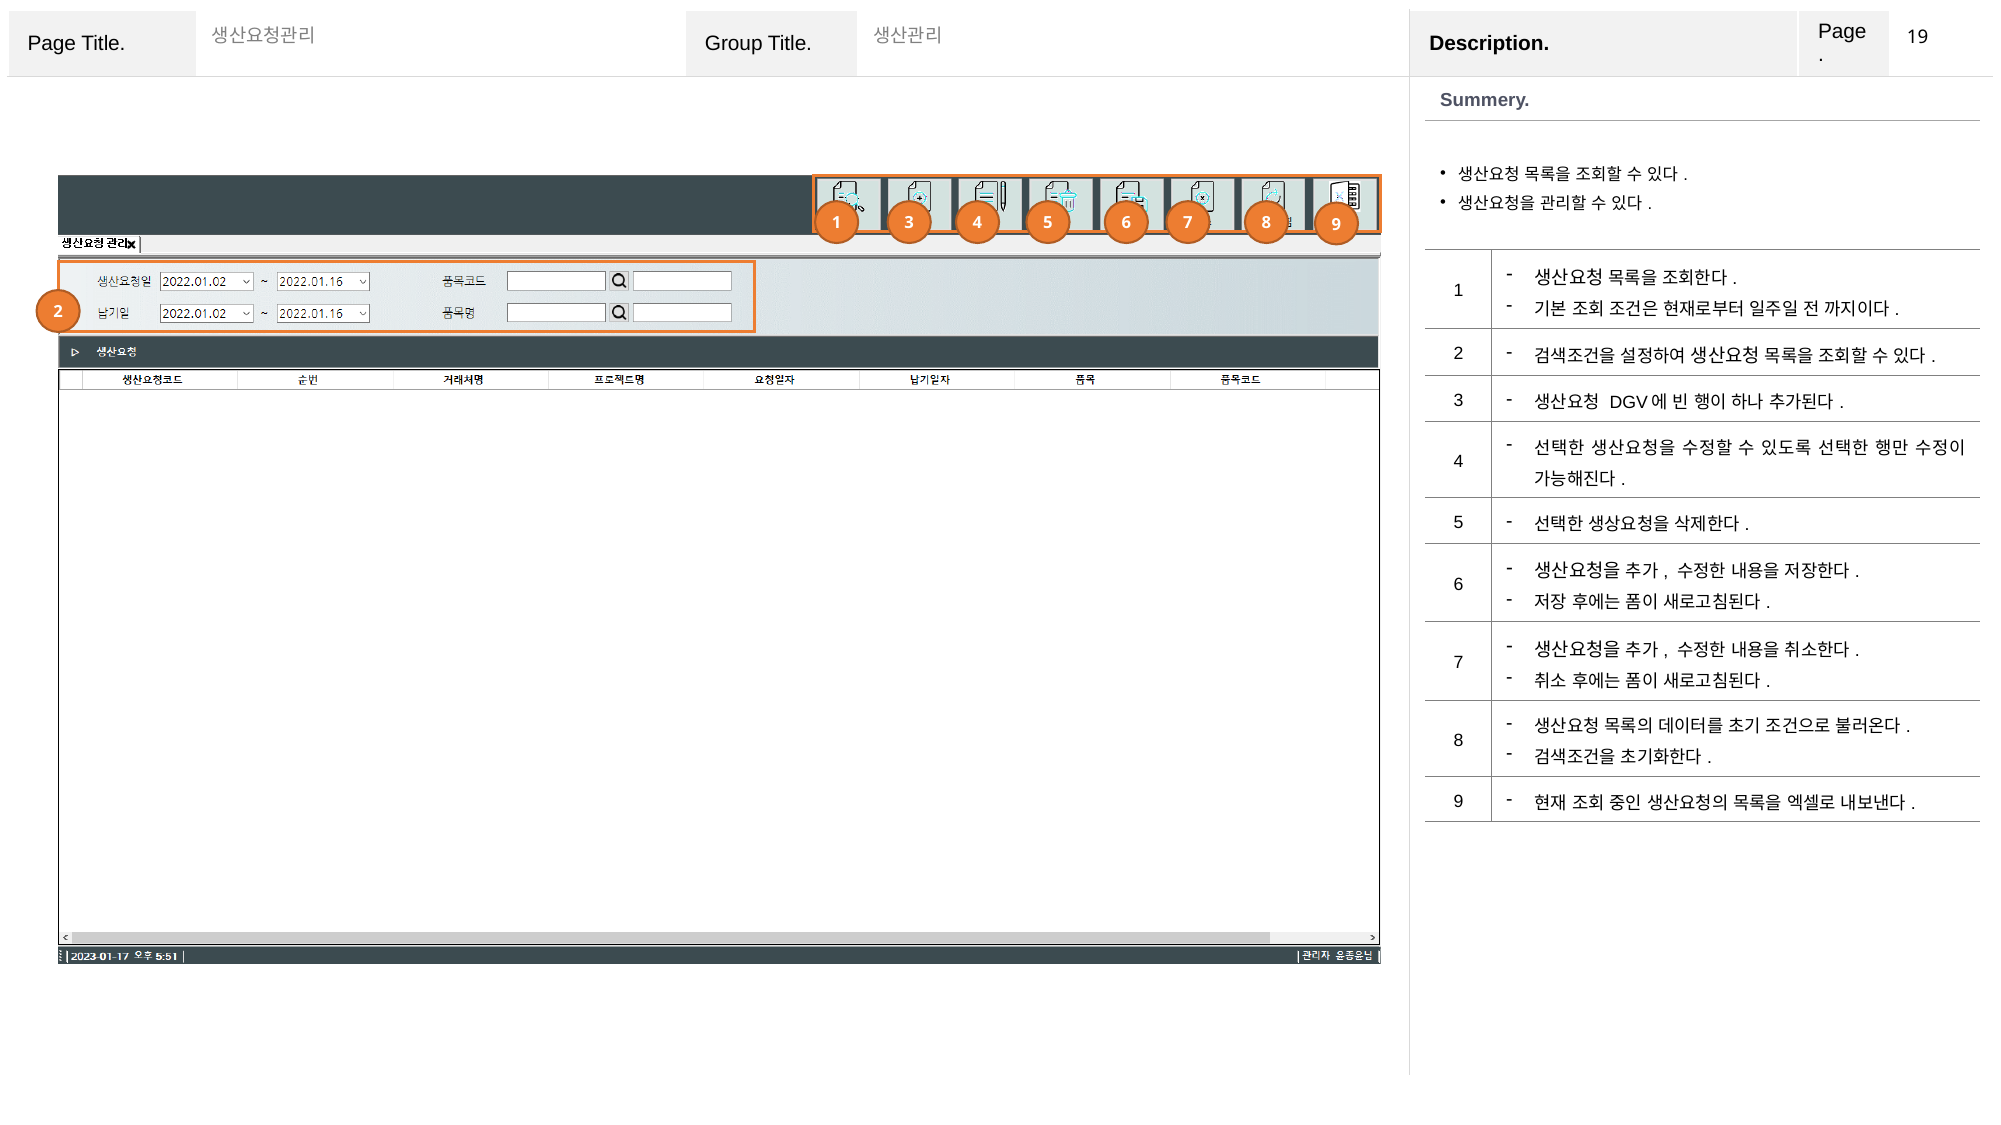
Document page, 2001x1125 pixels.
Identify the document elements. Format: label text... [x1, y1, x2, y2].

table_cell 생산요청을 추가, 수정한 내용을 취소한다. 취소 후에는 폼이 새로고침된다. [1492, 622, 1980, 700]
table_cell 4 [1425, 422, 1491, 497]
table_cell 선택한 생상요청을 삭제한다. [1492, 498, 1980, 543]
table_cell 검색조건을 설정하여 생산요청 목록을 조회할 수 있다. [1492, 329, 1980, 375]
table_cell 5 [1425, 498, 1491, 543]
table_cell 3 [1425, 376, 1491, 421]
table_cell 선택한 생산요청을 수정할 수 있도록 선택한 행만 수정이 가능해진다. [1492, 422, 1980, 497]
text_box 2 [35, 289, 58, 333]
table_cell 7 [1425, 622, 1491, 700]
table_cell 생산요청을 추가, 수정한 내용을 저장한다. 저장 후에는 폼이 새로고침된다. [1492, 544, 1980, 621]
table_cell 생산요청 목록의 데이터를 초기 조건으로 불러온다. 검색조건을 초기화한다. [1492, 701, 1980, 776]
table_cell 8 [1425, 701, 1491, 776]
picture [58, 175, 1381, 964]
table_cell 생산요청 목록을 조회할 수 있다. 생산요청을 관리할 수 있다. [1425, 121, 1980, 249]
table_cell 9 [1425, 777, 1491, 821]
list 생산요청관리 [196, 18, 684, 55]
table_cell 생산요청 목록을 조회한다. 기본 조회 조건은 현재로부터 일주일 전 까지이다. [1492, 250, 1980, 328]
table_cell 2 [1425, 329, 1491, 375]
table_header Summery. [1425, 78, 1980, 120]
table_cell 현재 조회 중인 생산요청의 목록을 엑셀로 내보낸다. [1492, 777, 1980, 821]
table_cell 생산요청 DGV에 빈 행이 하나 추가된다. [1492, 376, 1980, 421]
text_box 19 [1892, 17, 2000, 58]
table_cell 1 [1425, 250, 1491, 328]
list 생산관리 [858, 18, 1405, 55]
table_cell 6 [1425, 544, 1491, 621]
